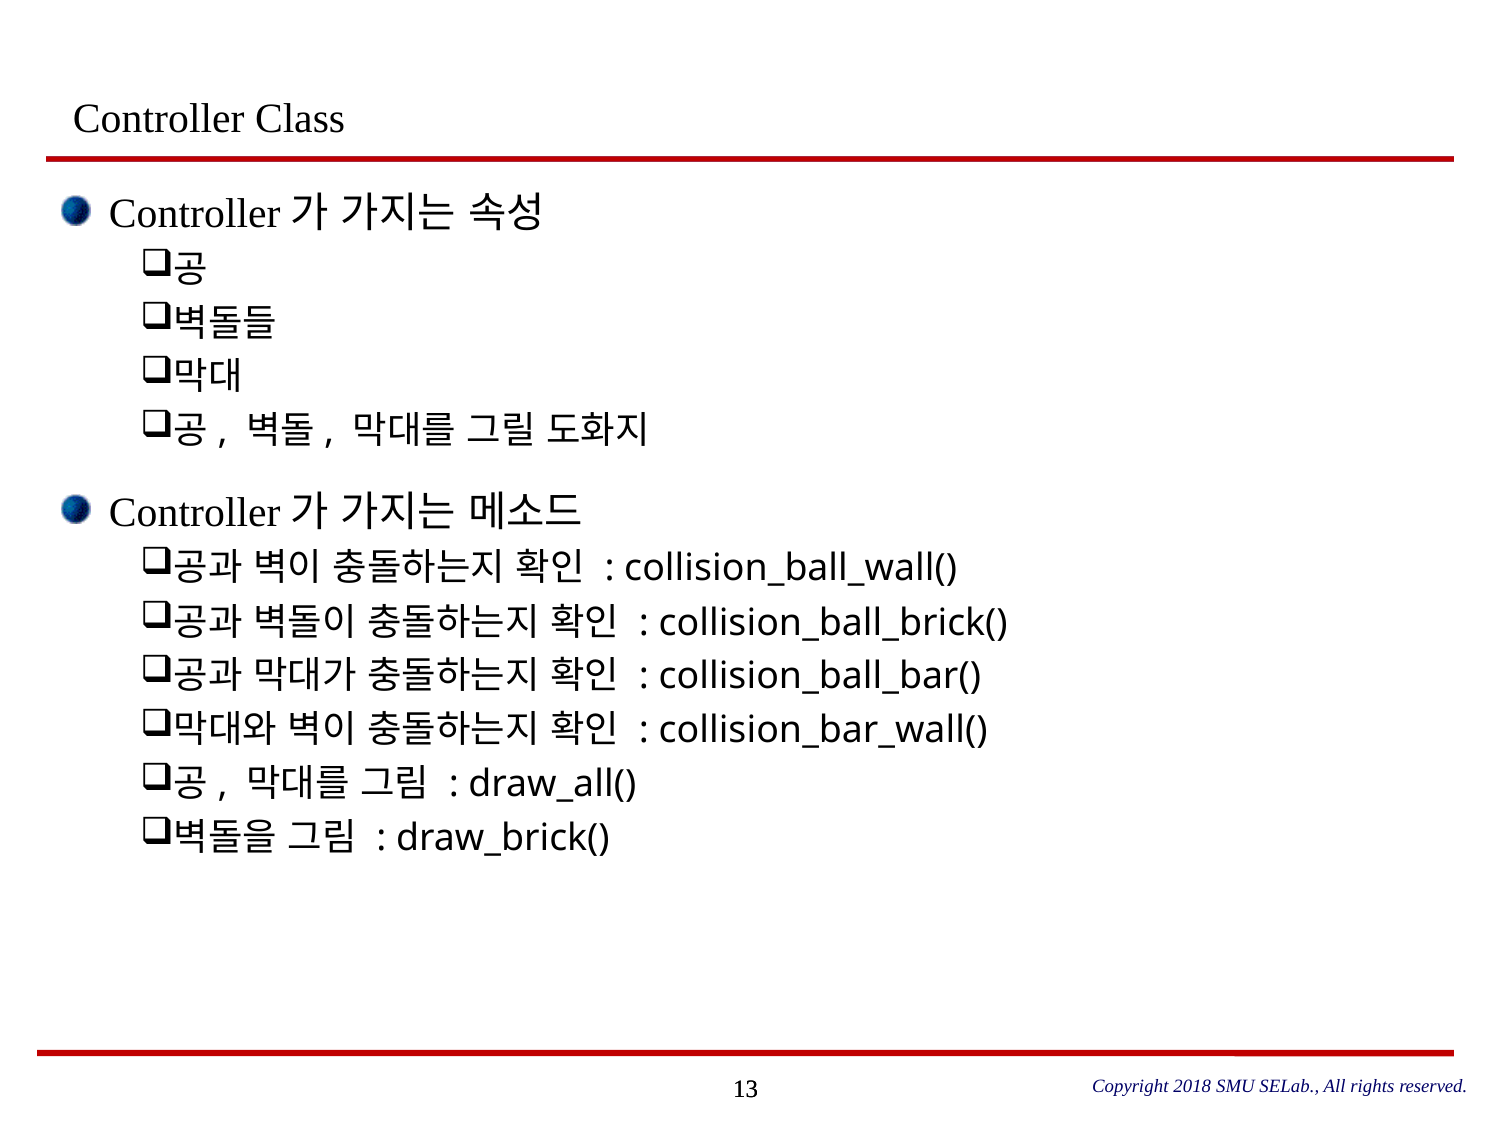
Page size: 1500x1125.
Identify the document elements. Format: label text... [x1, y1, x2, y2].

list Controller가 가지는 속성 공 벽돌들 막대 공, 벽돌, 막대를 그릴 도화지 Controller가 가지는 메소드 공과 벽이 충돌하는지 확인 : collision_ball_wall() 공과 벽돌이 충돌하는지 확인 : collision_ball_brick() 공과 막대가 충돌하는지 확인 : collision_ball_bar() 막대와 벽이 충돌하는지 확인 : collision_bar_wall() 공, 막대를 그림 : draw_all() 벽돌을 그림 : draw_brick() [45, 167, 1455, 714]
picture [61, 195, 91, 226]
title Controller Class [57, 73, 1191, 149]
picture [61, 494, 91, 524]
footer Copyright 2018 SMU SELab., All rights reserved. [1007, 1060, 1468, 1110]
